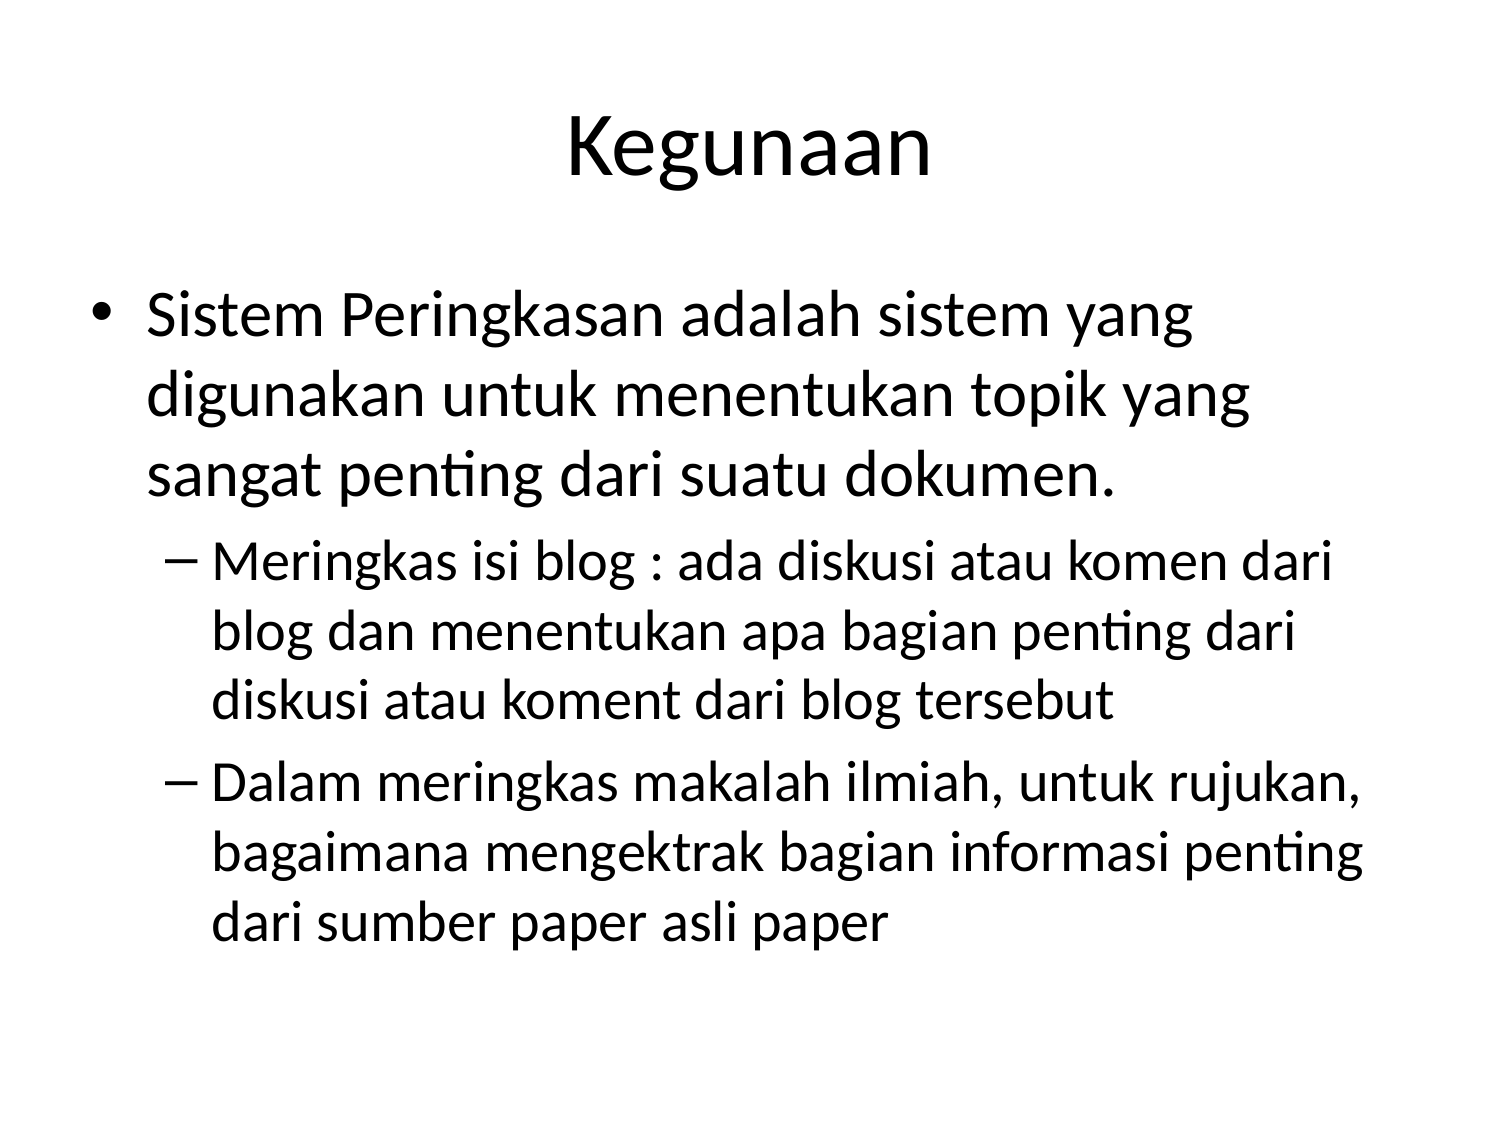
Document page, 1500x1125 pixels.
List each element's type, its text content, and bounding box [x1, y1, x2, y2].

list Sistem Peringkasan adalah sistem yang digunakan untuk menentukan topik yang sangat penting dari suatu dokumen. Meringkas isi blog : ada diskusi atau komen dari blog dan menentukan apa bagian penting dari diskusi atau koment dari blog tersebut Dalam meringkas makalah ilmiah, untuk rujukan, bagaimana mengektrak bagian informasi penting dari sumber paper asli paper [75, 262, 1425, 1005]
title Kegunaan [75, 45, 1425, 233]
